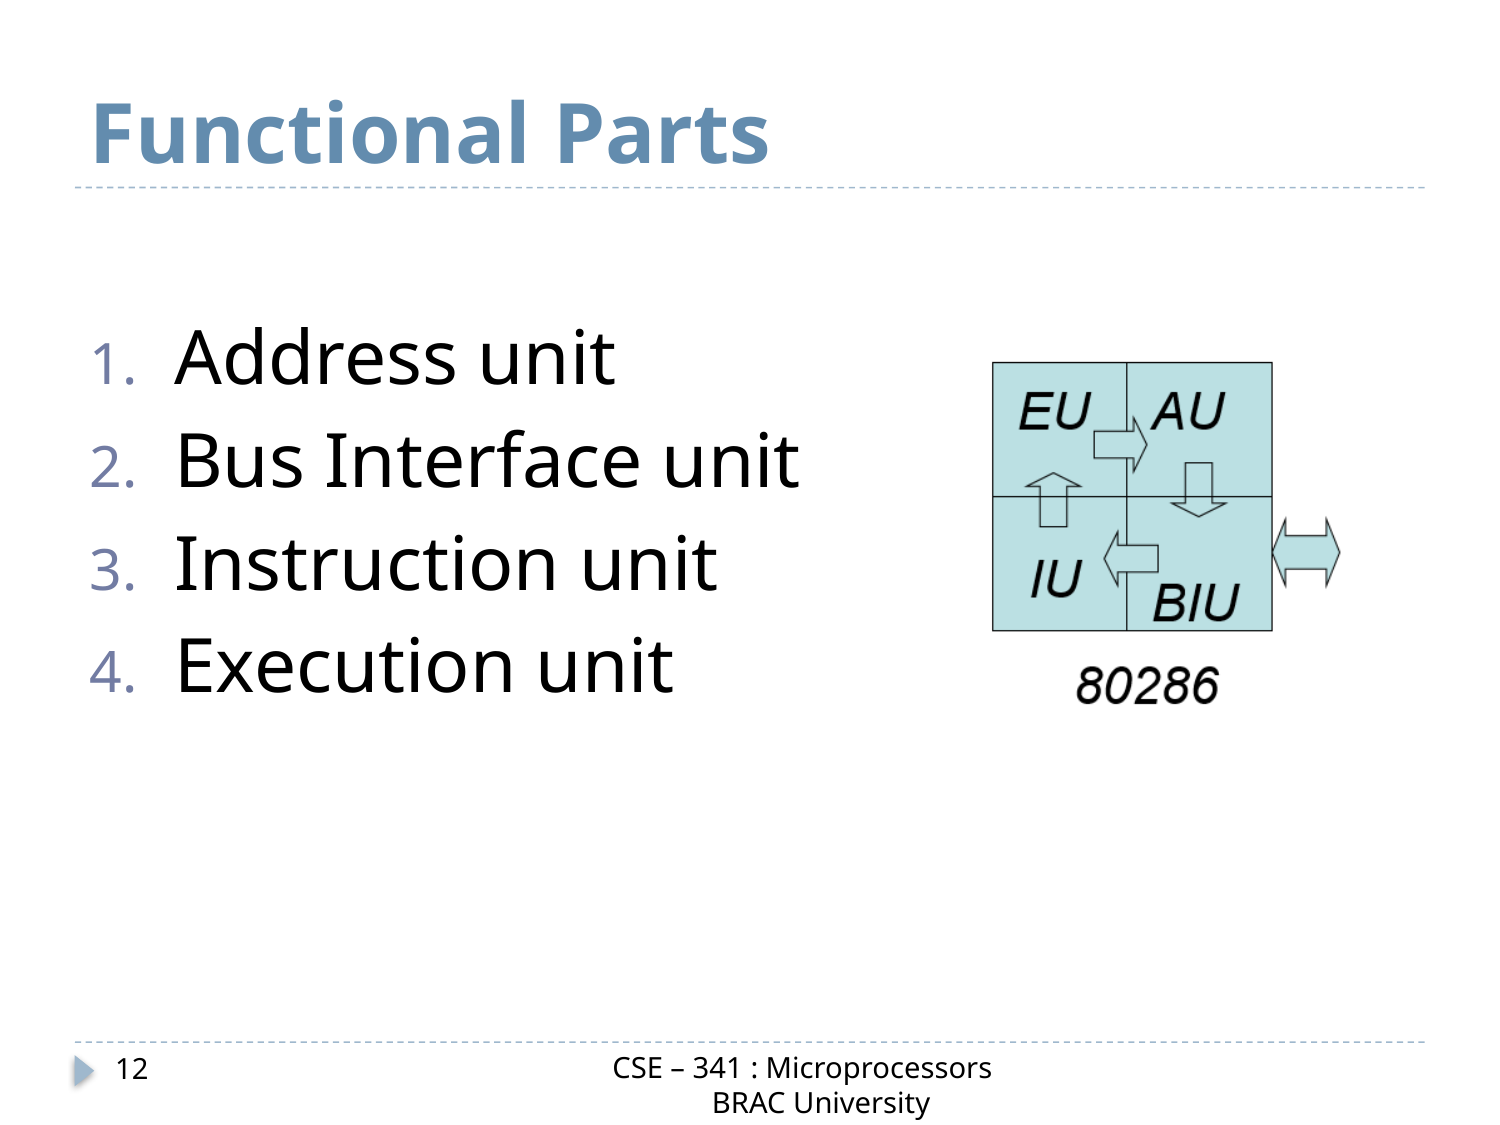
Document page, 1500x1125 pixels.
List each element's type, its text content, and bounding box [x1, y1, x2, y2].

picture [887, 337, 1363, 748]
list Address unit Bus Interface unit Instruction unit Execution unit [75, 200, 1425, 1010]
slide_number 12 [100, 1042, 300, 1103]
footer CSE – 341 : Microprocessors BRAC University [300, 1042, 1313, 1103]
title Functional Parts [75, 24, 1425, 188]
